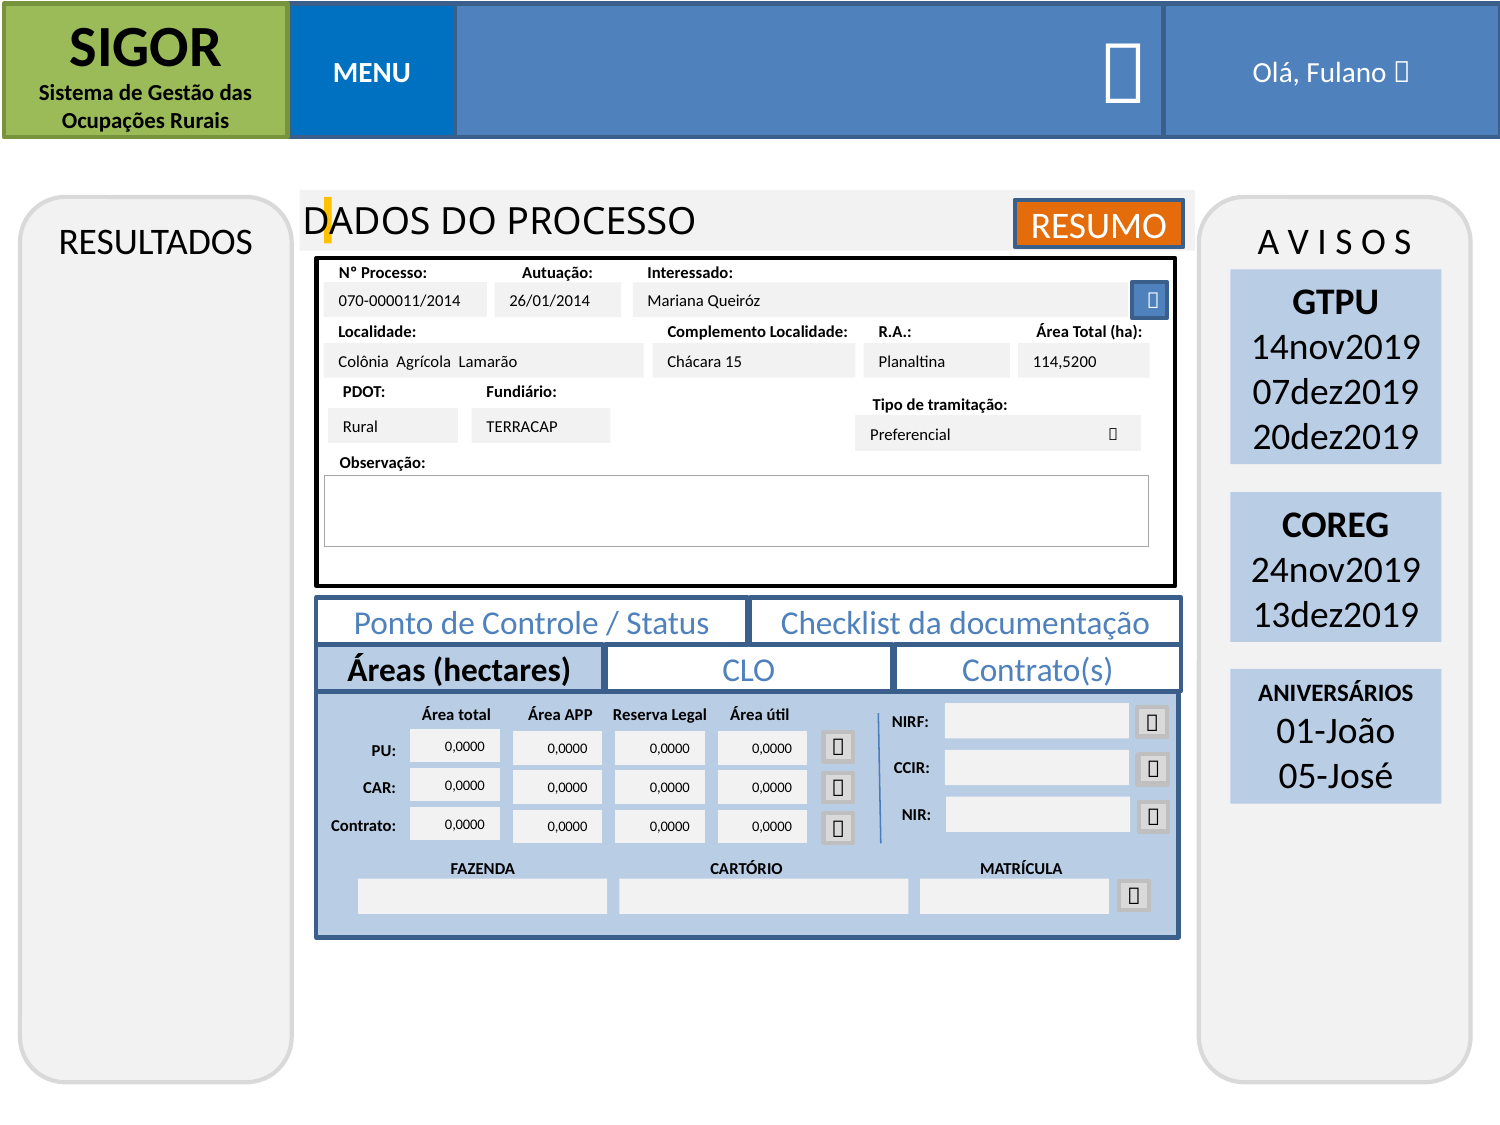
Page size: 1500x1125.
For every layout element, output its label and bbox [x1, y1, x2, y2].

text_box [17, 188, 1473, 1085]
text_box [304, 595, 1183, 940]
text_box [314, 254, 1177, 588]
text_box [2, 1, 1500, 139]
